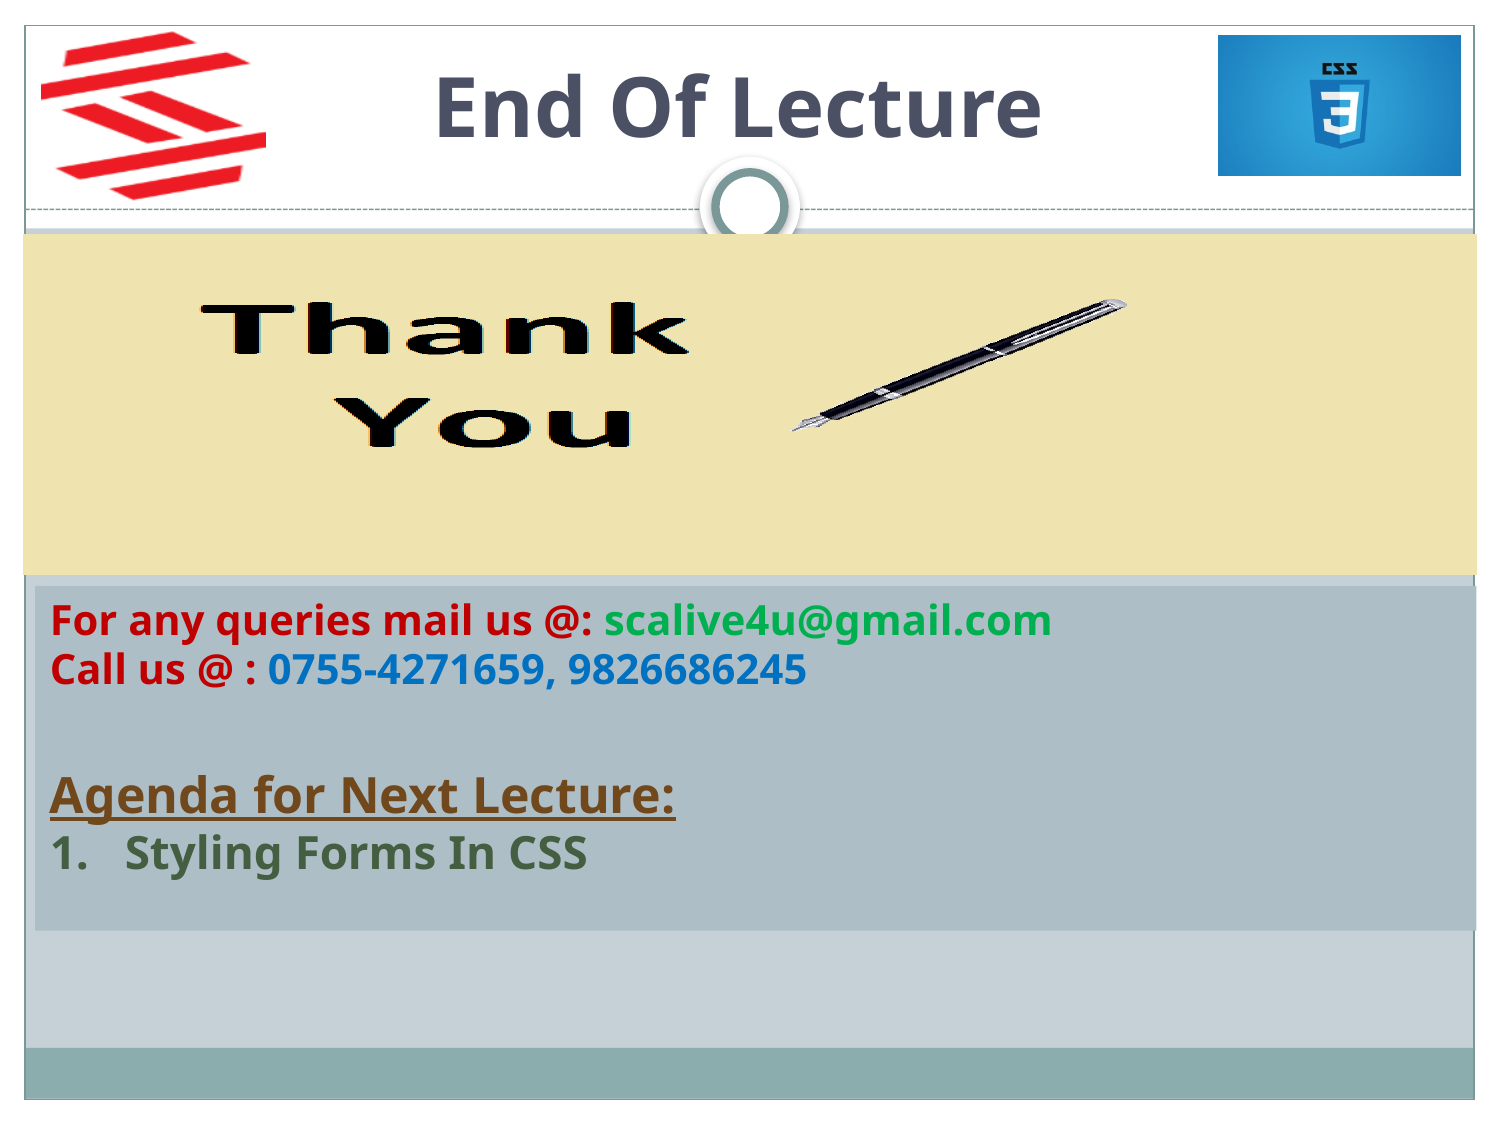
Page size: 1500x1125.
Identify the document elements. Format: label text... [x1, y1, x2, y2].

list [23, 234, 1477, 575]
picture [1218, 34, 1462, 176]
picture [40, 30, 266, 209]
text_box For any queries mail us @: scalive4u@gmail.com Call us @ : 0755-4271659, 9826686245 Agenda for Next Lecture: Styling Forms In CSS [35, 585, 1477, 931]
title End Of Lecture [272, 37, 1213, 162]
